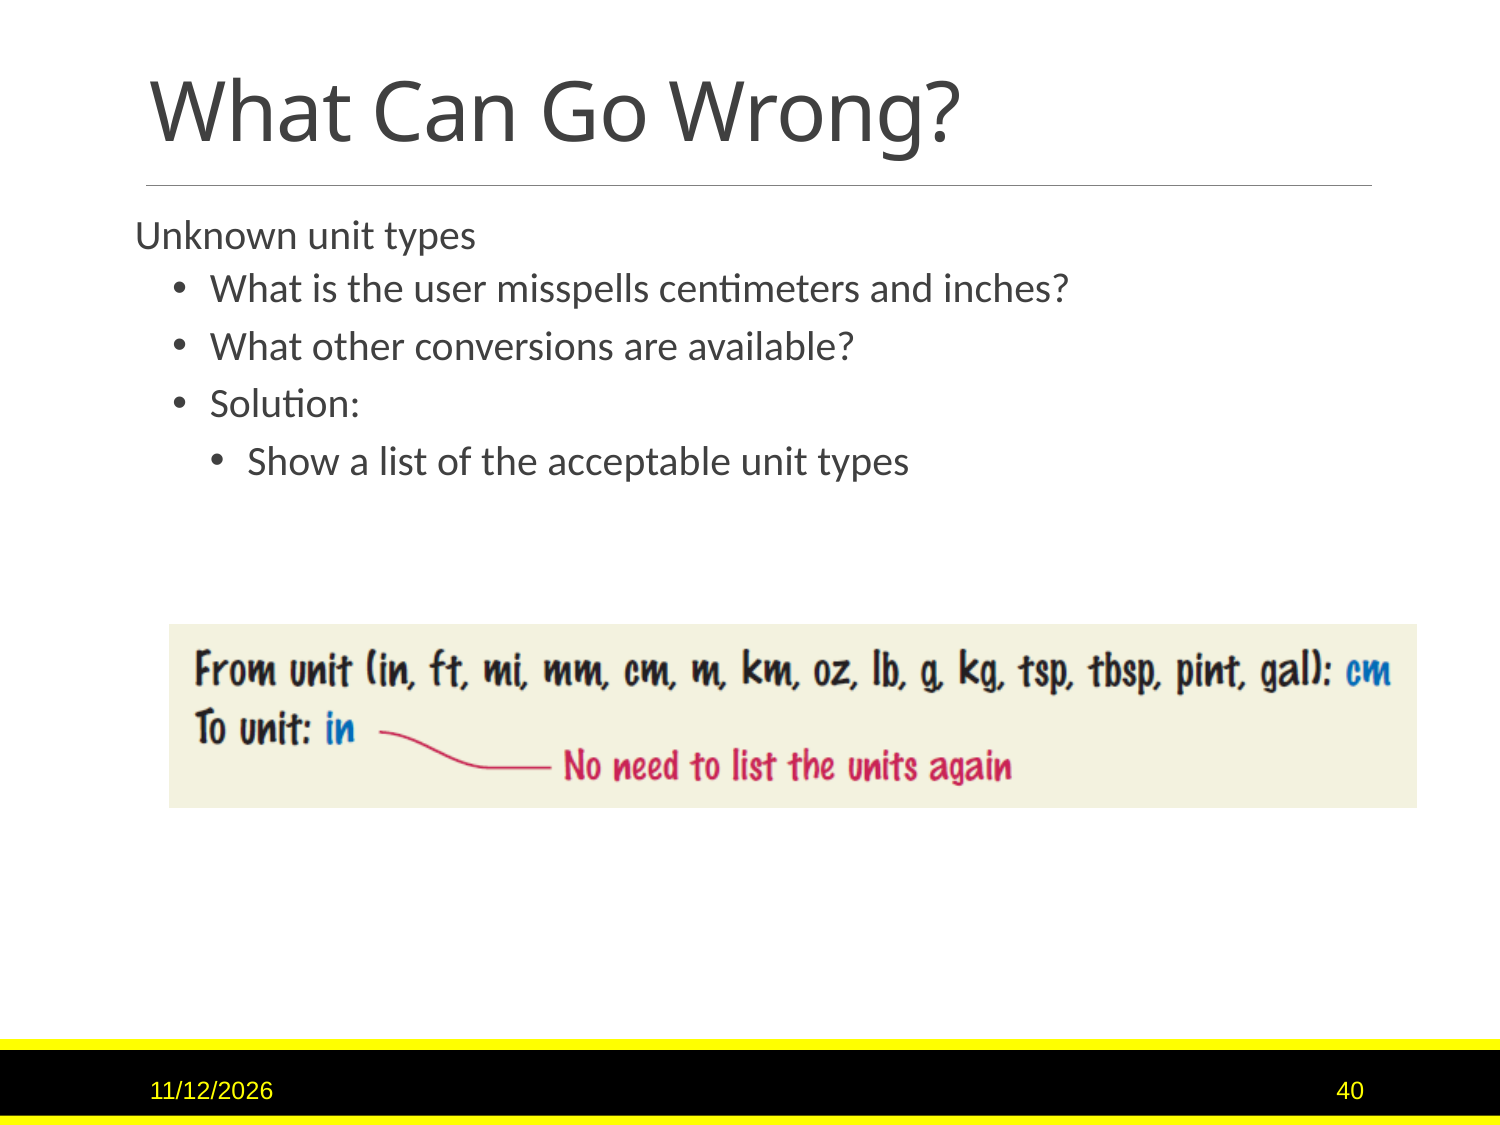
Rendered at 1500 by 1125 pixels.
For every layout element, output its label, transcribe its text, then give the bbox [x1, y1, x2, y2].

picture [168, 624, 1417, 809]
slide_number 40 [1217, 1059, 1380, 1120]
list Unknown unit types What is the user misspells centimeters and inches? What other conversions are available? Solution: Show a list of the acceptable unit types [134, 205, 1373, 575]
title What Can Go Wrong? [134, 47, 1373, 167]
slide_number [134, 1059, 440, 1120]
